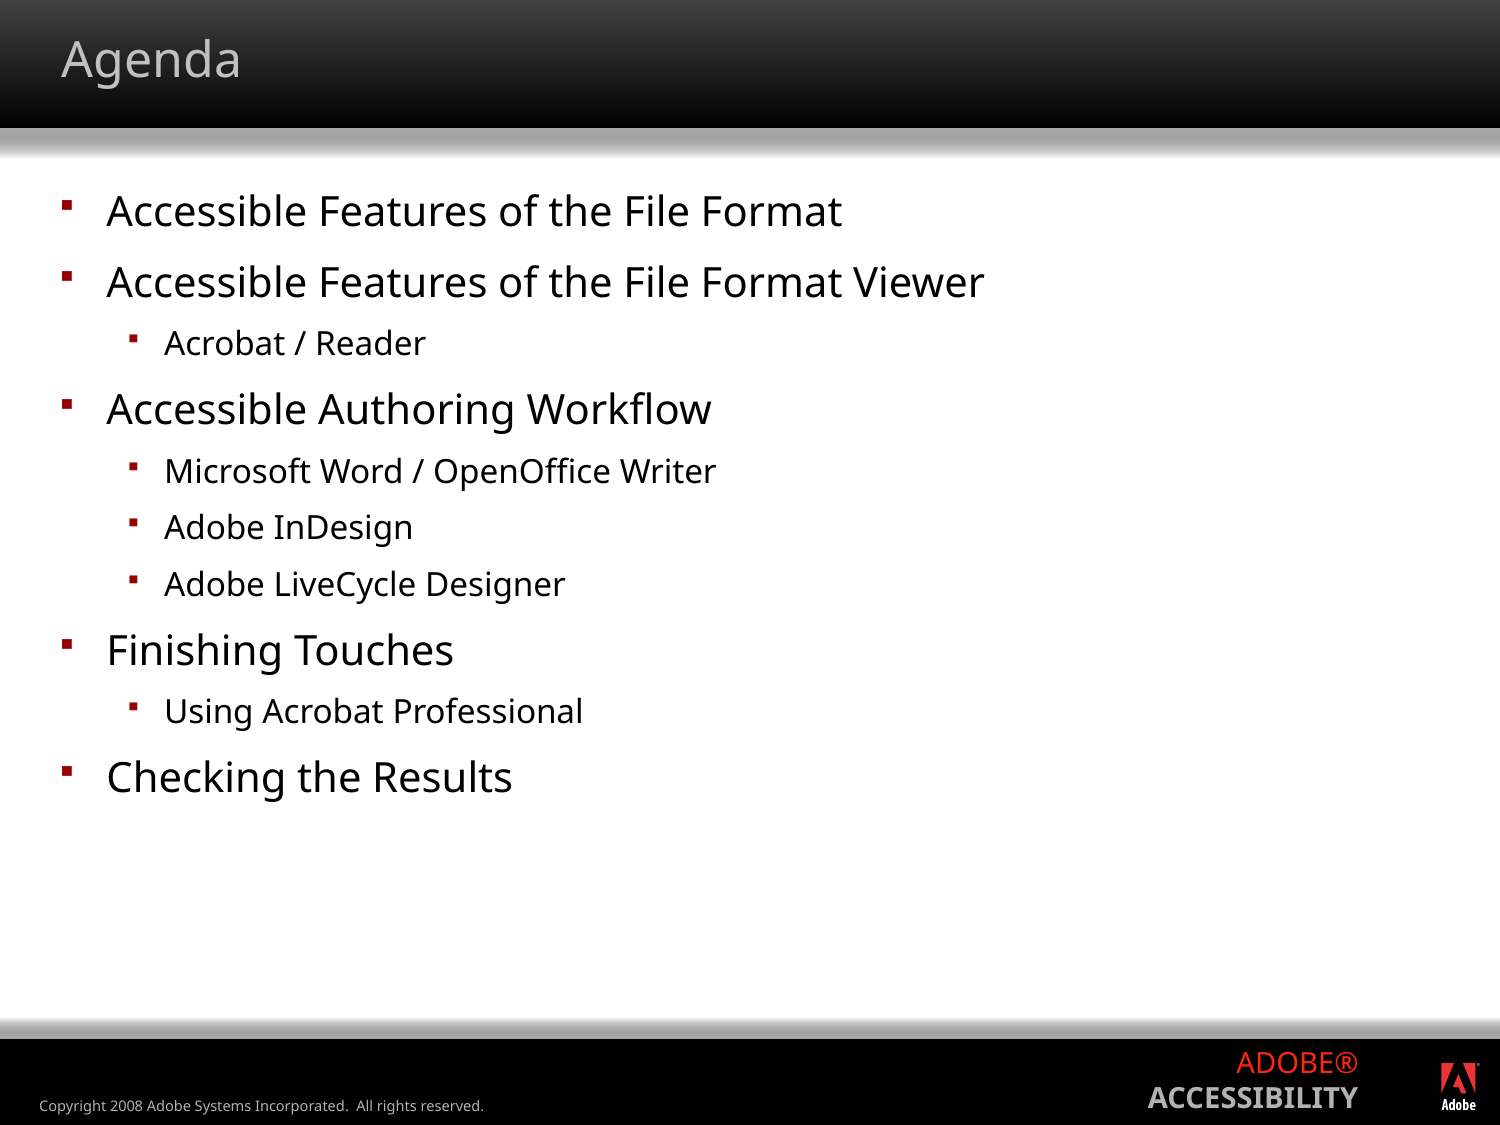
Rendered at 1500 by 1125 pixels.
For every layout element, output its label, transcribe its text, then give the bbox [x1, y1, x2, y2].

list Accessible Features of the File Format Accessible Features of the File Format Viewer Acrobat / Reader Accessible Authoring Workflow Microsoft Word / OpenOffice Writer Adobe InDesign Adobe LiveCycle Designer Finishing Touches Using Acrobat Professional Checking the Results [45, 178, 1449, 973]
title Agenda [46, 29, 1452, 96]
